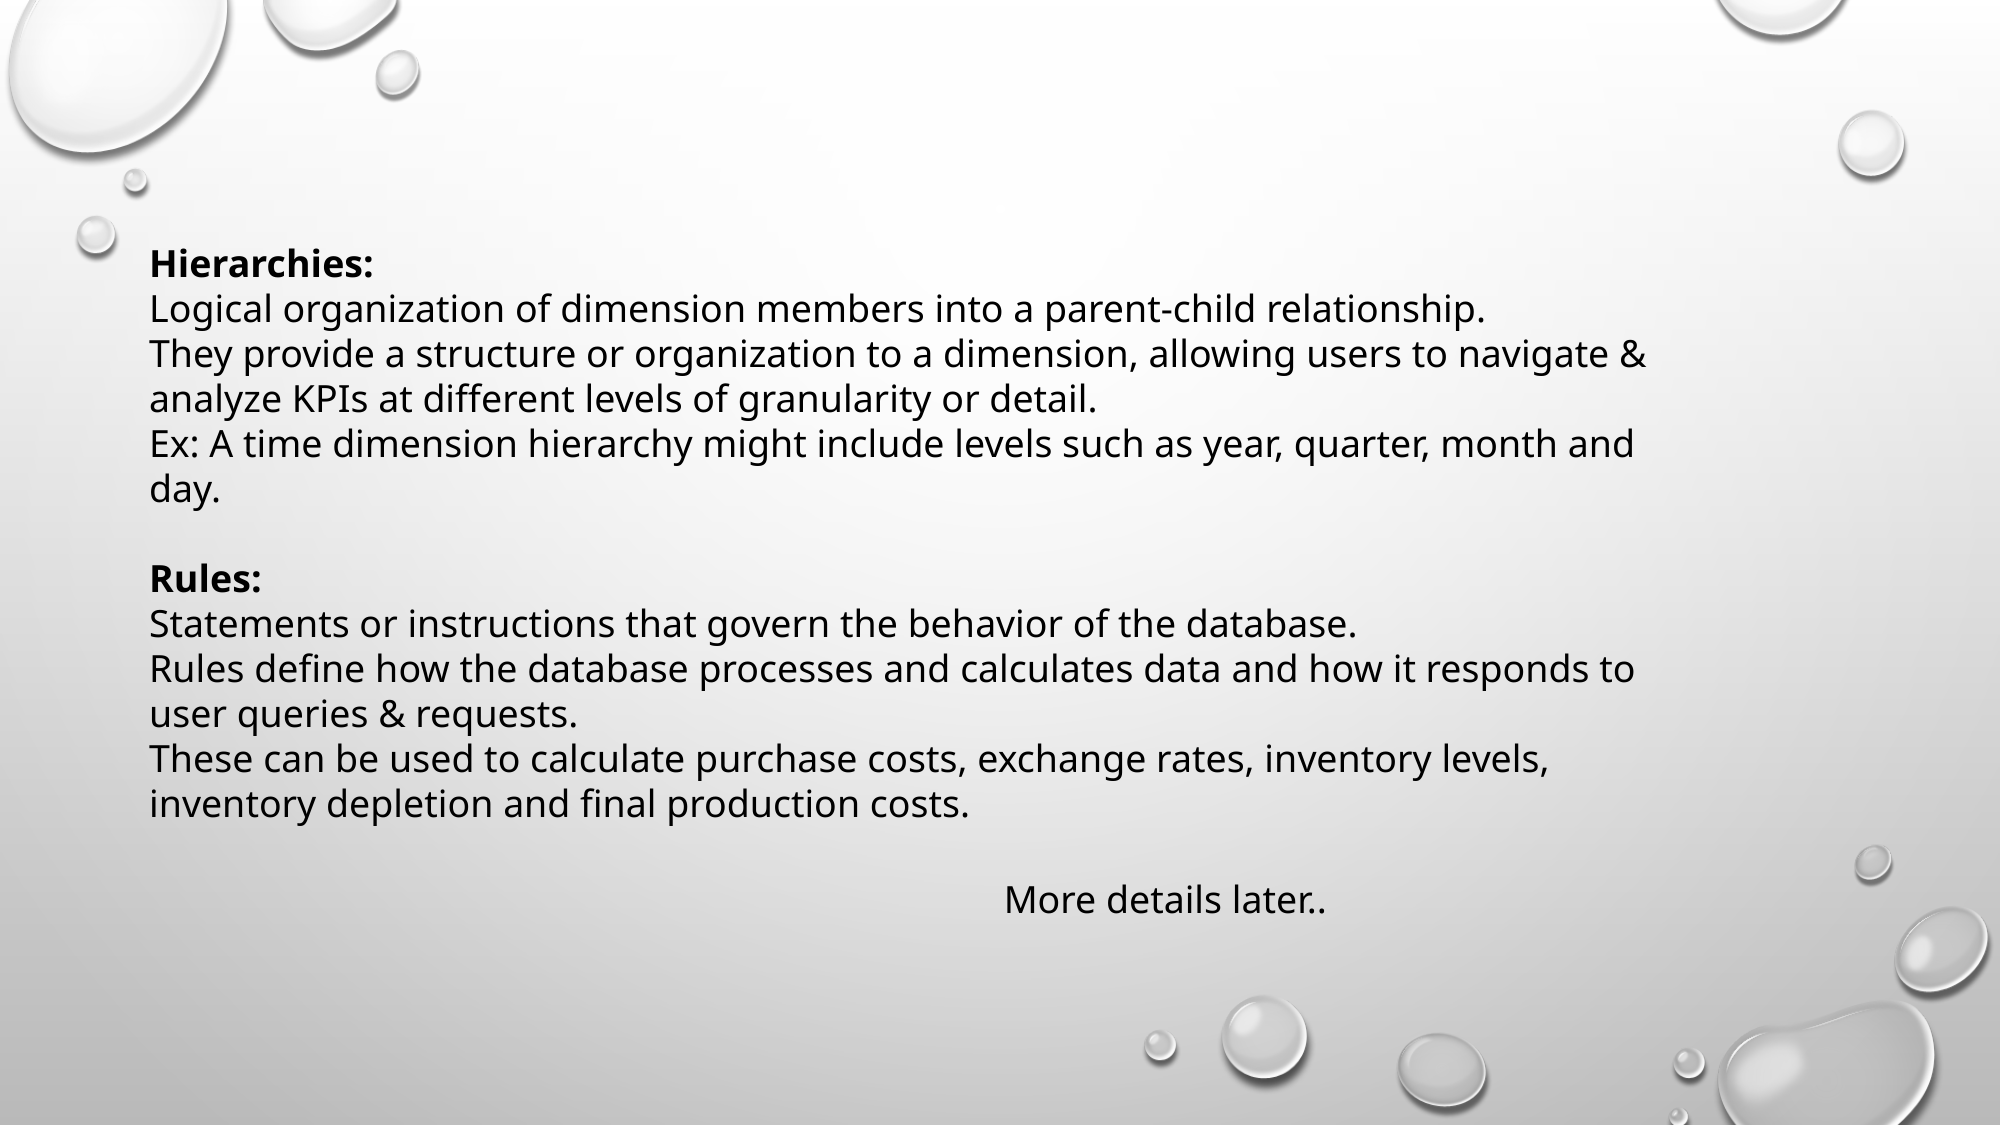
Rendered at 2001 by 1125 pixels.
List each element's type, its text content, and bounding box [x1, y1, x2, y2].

text_box More details later.. [989, 868, 1785, 929]
text_box Hierarchies: Logical organization of dimension members into a parent-child relationship. They provide a structure or organization to a dimension, allowing users to navigate & analyze KPIs at different levels of granularity or detail. Ex: A time dimension hierarchy might include levels such as year, quarter, month and day. Rules: Statements or instructions that govern the behavior of the database. Rules define how the database processes and calculates data and how it responds to user queries & requests. These can be used to calculate purchase costs, exchange rates, inventory levels, inventory depletion and final production costs. [134, 232, 1700, 833]
picture [0, 0, 2000, 1125]
